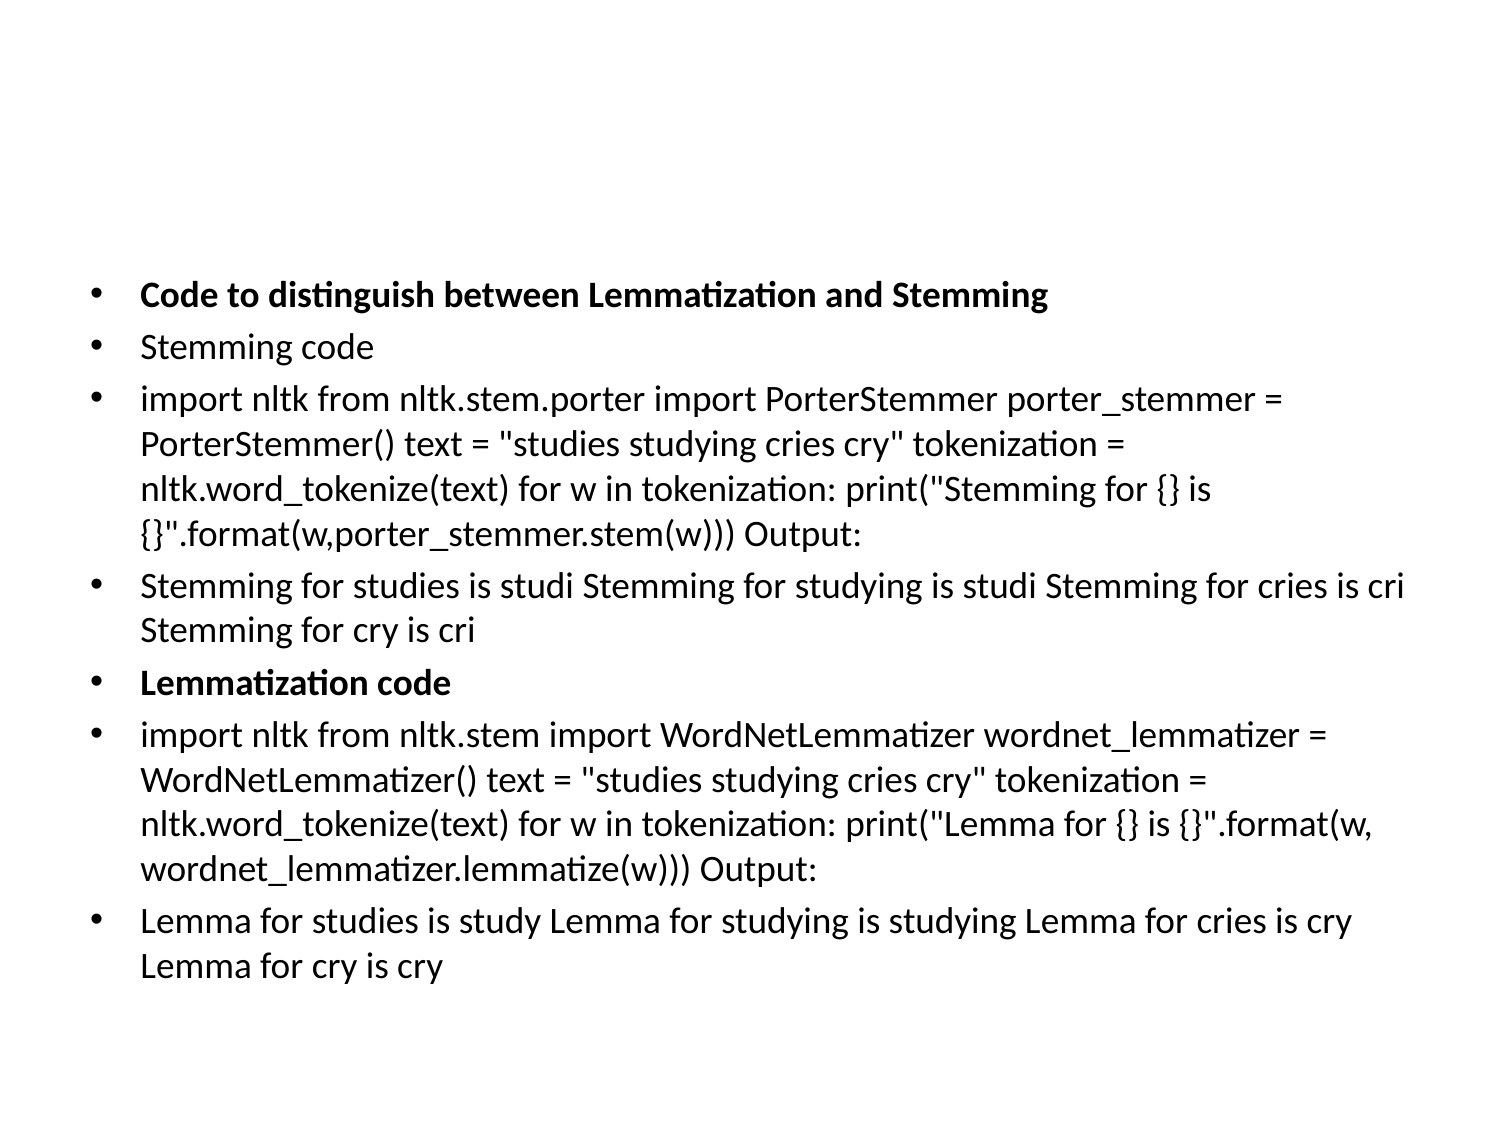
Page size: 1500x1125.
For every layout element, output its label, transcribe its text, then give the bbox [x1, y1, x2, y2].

list Code to distinguish between Lemmatization and Stemming Stemming code import nltk from nltk.stem.porter import PorterStemmer porter_stemmer = PorterStemmer() text = "studies studying cries cry" tokenization = nltk.word_tokenize(text) for w in tokenization: print("Stemming for {} is {}".format(w,porter_stemmer.stem(w))) Output: Stemming for studies is studi Stemming for studying is studi Stemming for cries is cri Stemming for cry is cri Lemmatization code import nltk from nltk.stem import WordNetLemmatizer wordnet_lemmatizer = WordNetLemmatizer() text = "studies studying cries cry" tokenization = nltk.word_tokenize(text) for w in tokenization: print("Lemma for {} is {}".format(w, wordnet_lemmatizer.lemmatize(w))) Output: Lemma for studies is study Lemma for studying is studying Lemma for cries is cry Lemma for cry is cry [75, 262, 1425, 1005]
